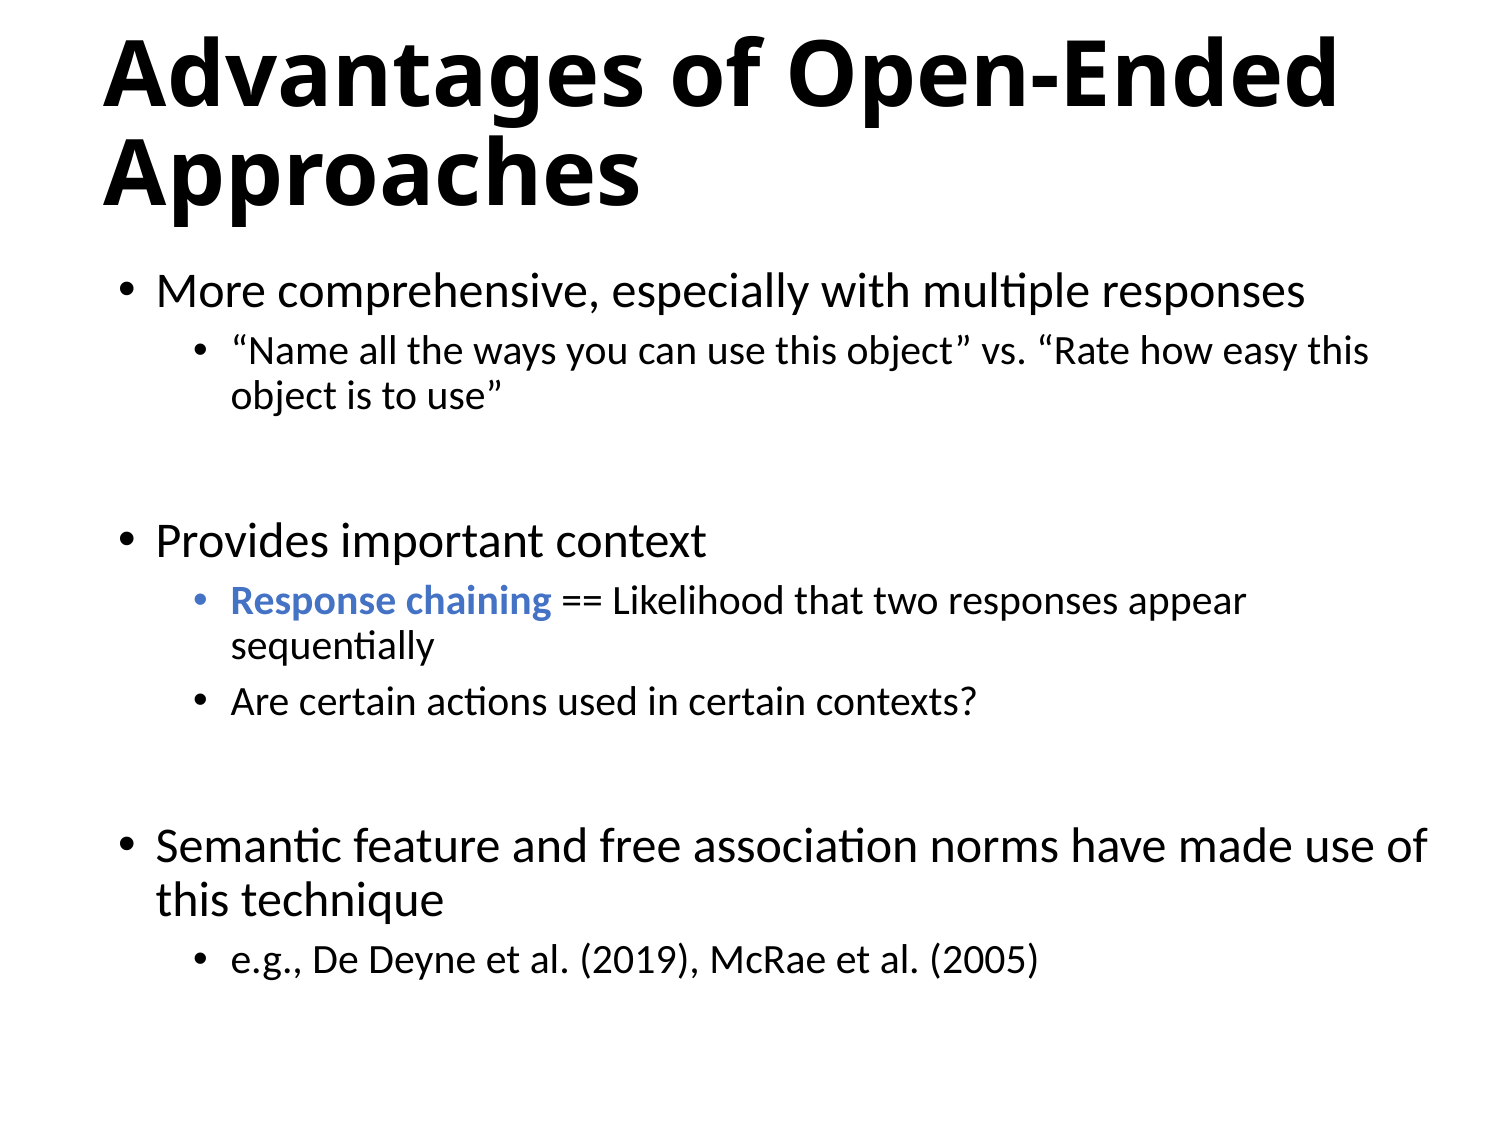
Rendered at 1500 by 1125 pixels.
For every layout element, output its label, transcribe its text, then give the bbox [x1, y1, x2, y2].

list More comprehensive, especially with multiple responses “Name all the ways you can use this object” vs. “Rate how easy this object is to use” Provides important context Response chaining == Likelihood that two responses appear sequentially Are certain actions used in certain contexts? Semantic feature and free association norms have made use of this technique e.g., De Deyne et al. (2019), McRae et al. (2005) [103, 257, 1456, 1081]
title Advantages of Open-Ended Approaches [89, 17, 1411, 235]
